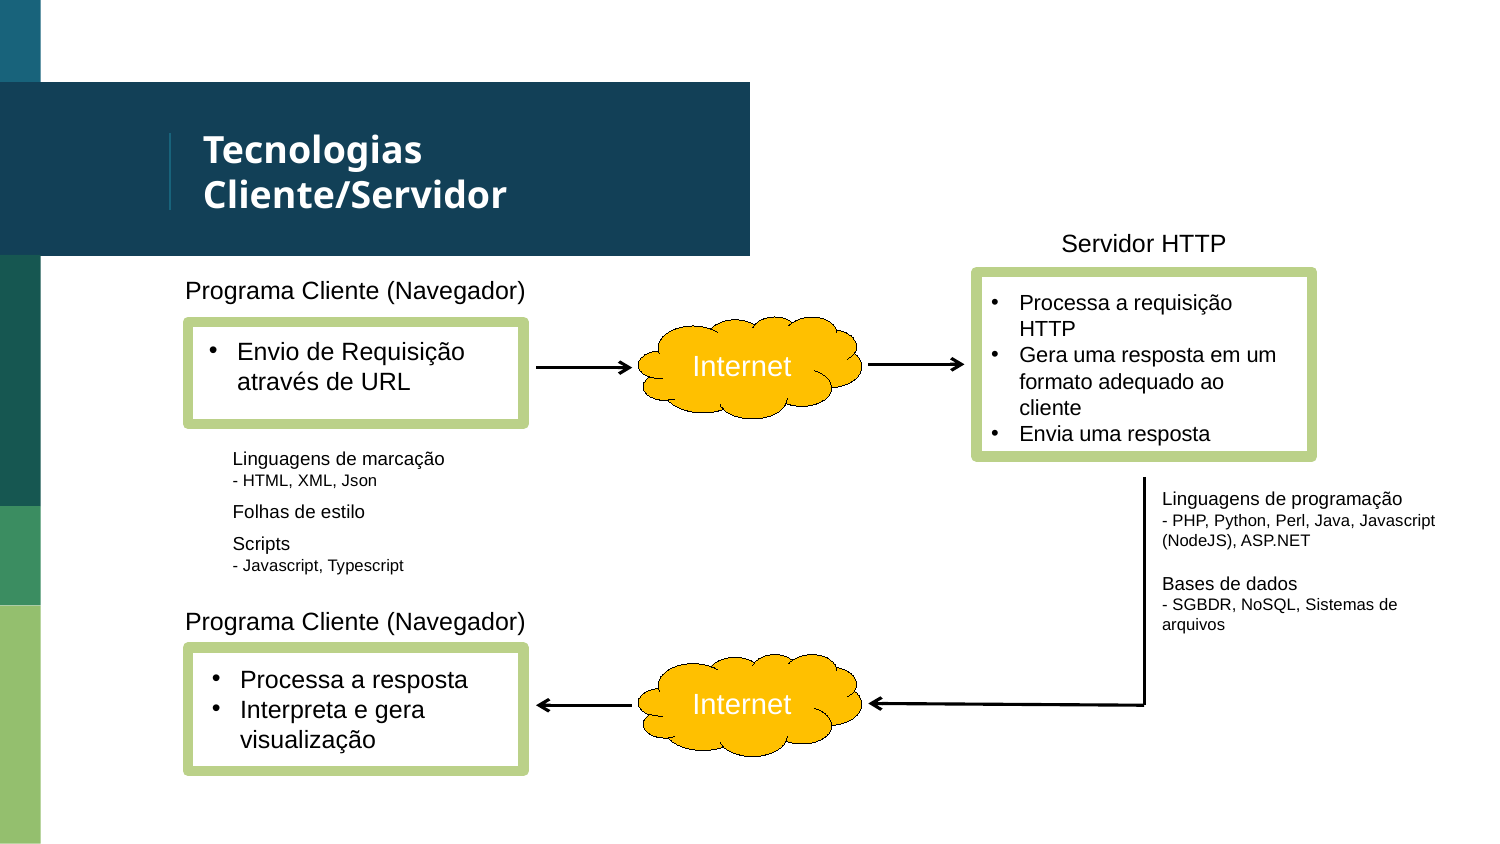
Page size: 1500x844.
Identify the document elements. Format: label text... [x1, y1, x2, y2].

text_box Processa a requisição HTTP Gera uma resposta em um formato adequado ao cliente Envia uma resposta [976, 281, 1306, 454]
text_box Processa a resposta Interpreta e gera visualização [197, 655, 492, 761]
text_box Servidor HTTP [1046, 220, 1242, 265]
text_box [974, 270, 1314, 459]
title Tecnologias Cliente/Servidor [187, 87, 715, 256]
text_box Internet [635, 314, 864, 422]
text_box [186, 320, 526, 426]
text_box Programa Cliente (Navegador) [170, 266, 542, 312]
text_box Linguagens de programação - PHP, Python, Perl, Java, Javascript (NodeJS), ASP.NET Bases de dados - SGBDR, NoSQL, Sistemas de arquivos [1147, 479, 1472, 642]
text_box Envio de Requisição através de URL [194, 327, 489, 403]
text_box Internet [635, 652, 864, 759]
text_box Linguagens de marcação - HTML, XML, Json Folhas de estilo Scripts - Javascript, Typescript [217, 439, 543, 582]
text_box Programa Cliente (Navegador) [170, 598, 542, 644]
text_box [186, 645, 526, 773]
